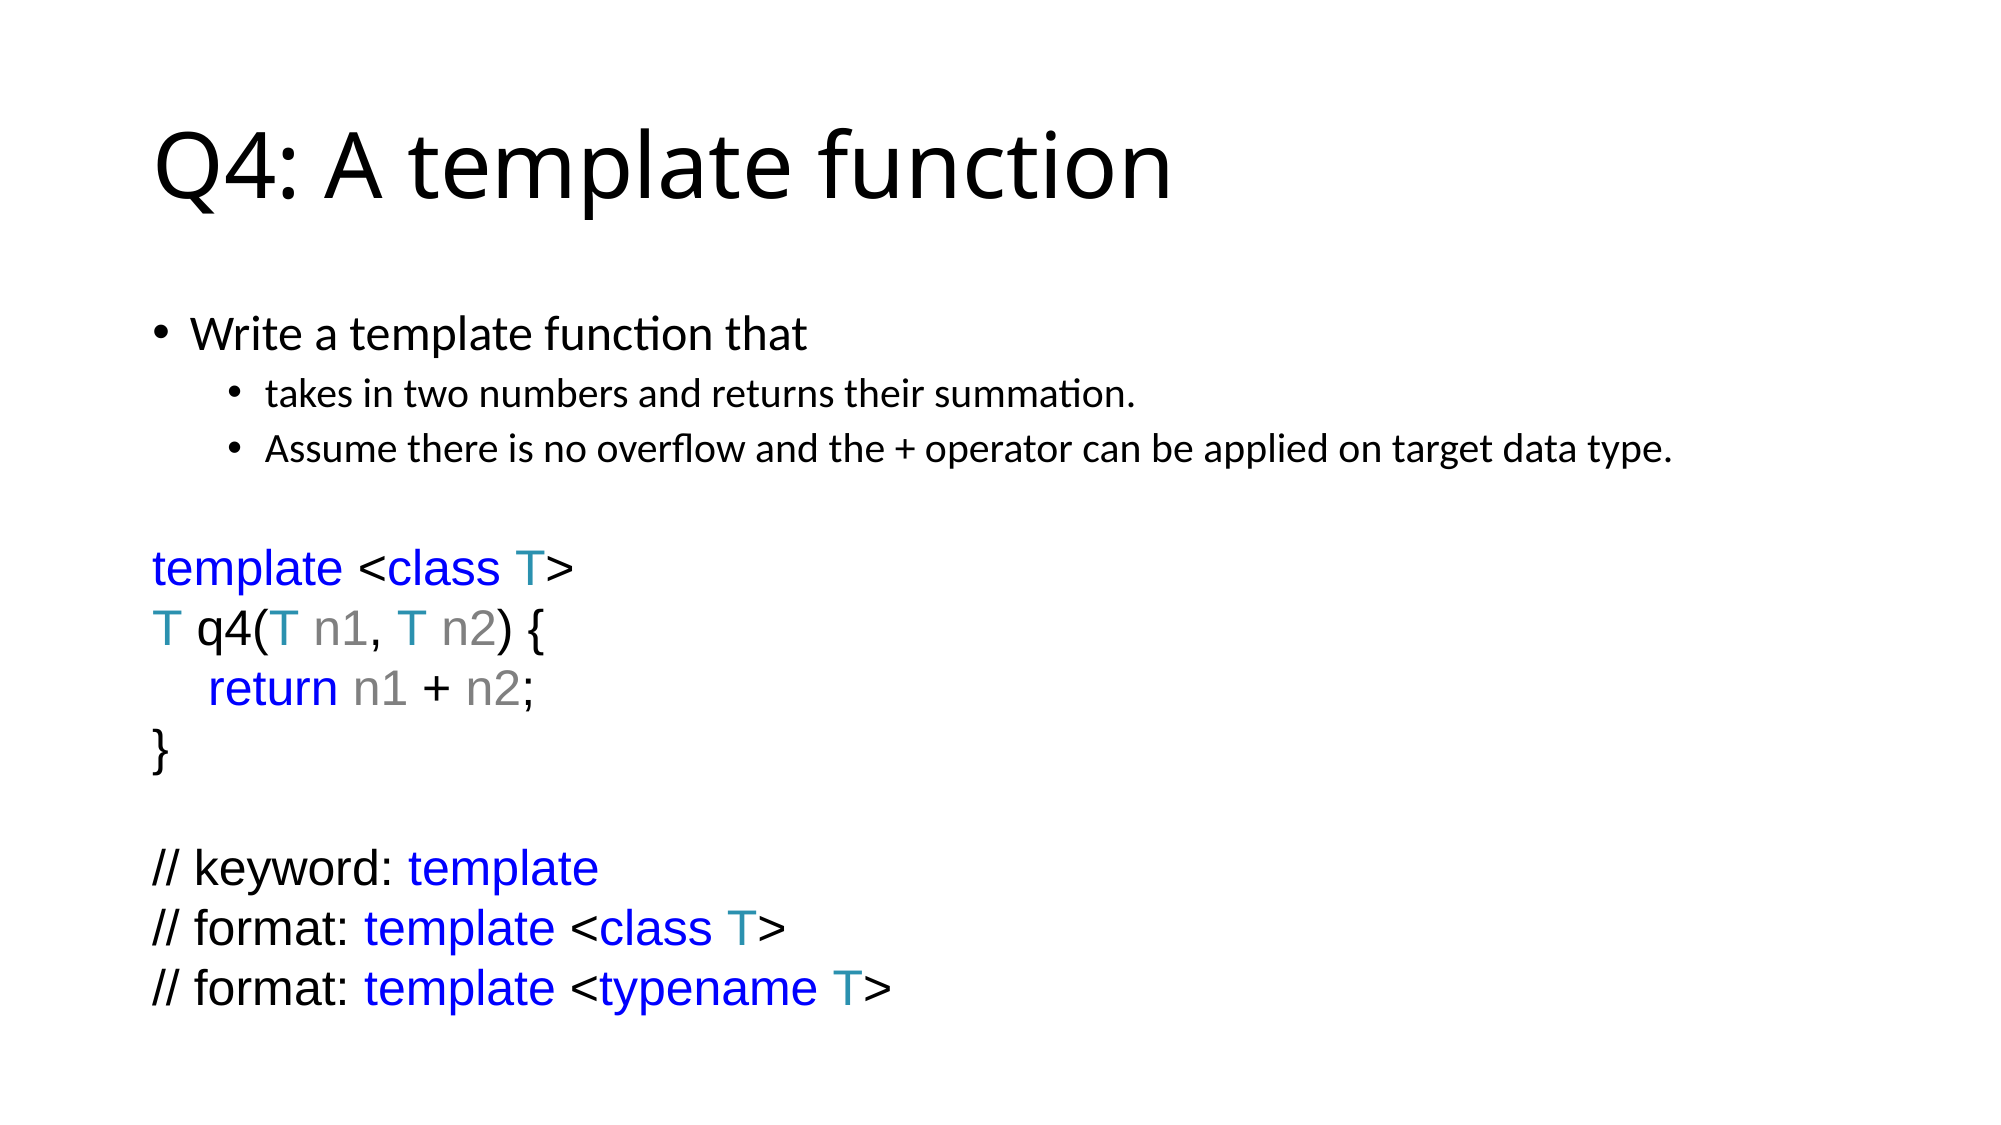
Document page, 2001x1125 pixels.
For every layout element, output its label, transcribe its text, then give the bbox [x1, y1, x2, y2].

list Write a template function that takes in two numbers and returns their summation. Assume there is no overflow and the + operator can be applied on target data type. [137, 299, 1863, 1014]
title Q4: A template function [137, 59, 1863, 278]
text_box template <class T> T q4(T n1, T n2) { return n1 + n2; } // keyword: template // format: template <class T> // format: template <typename T> [137, 528, 1606, 1024]
